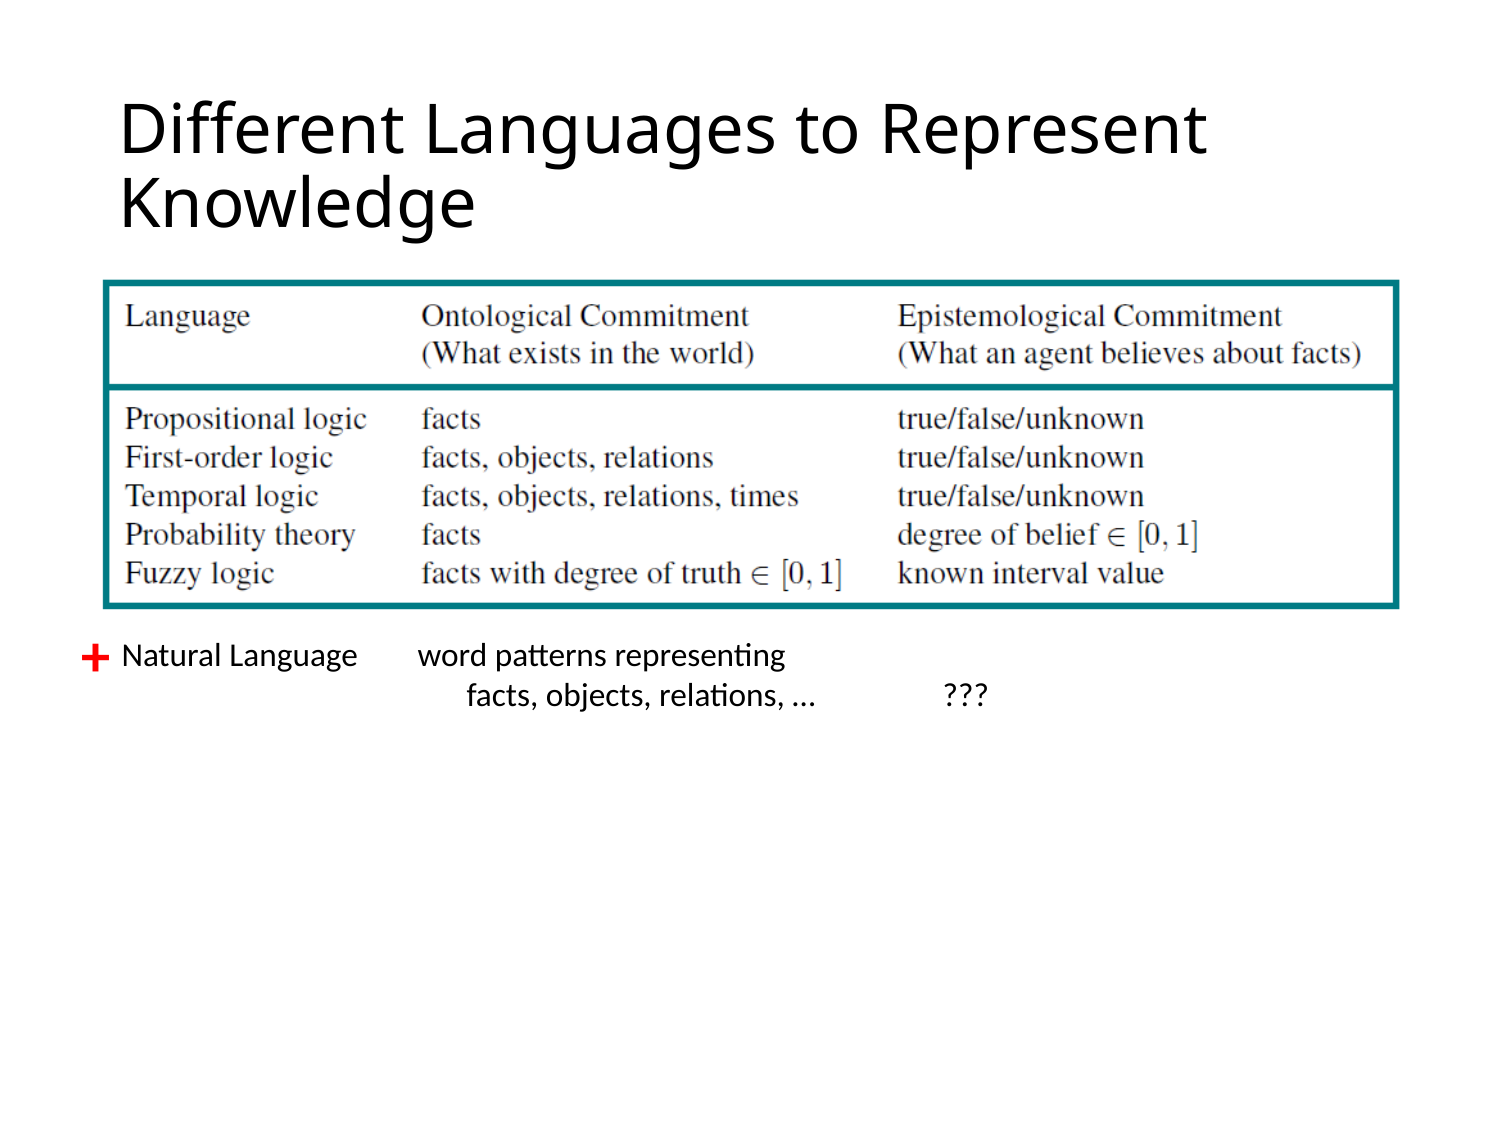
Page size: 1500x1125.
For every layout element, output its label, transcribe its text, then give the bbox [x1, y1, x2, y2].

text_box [62, 249, 1438, 722]
title Different Languages to Represent Knowledge [103, 59, 1397, 249]
